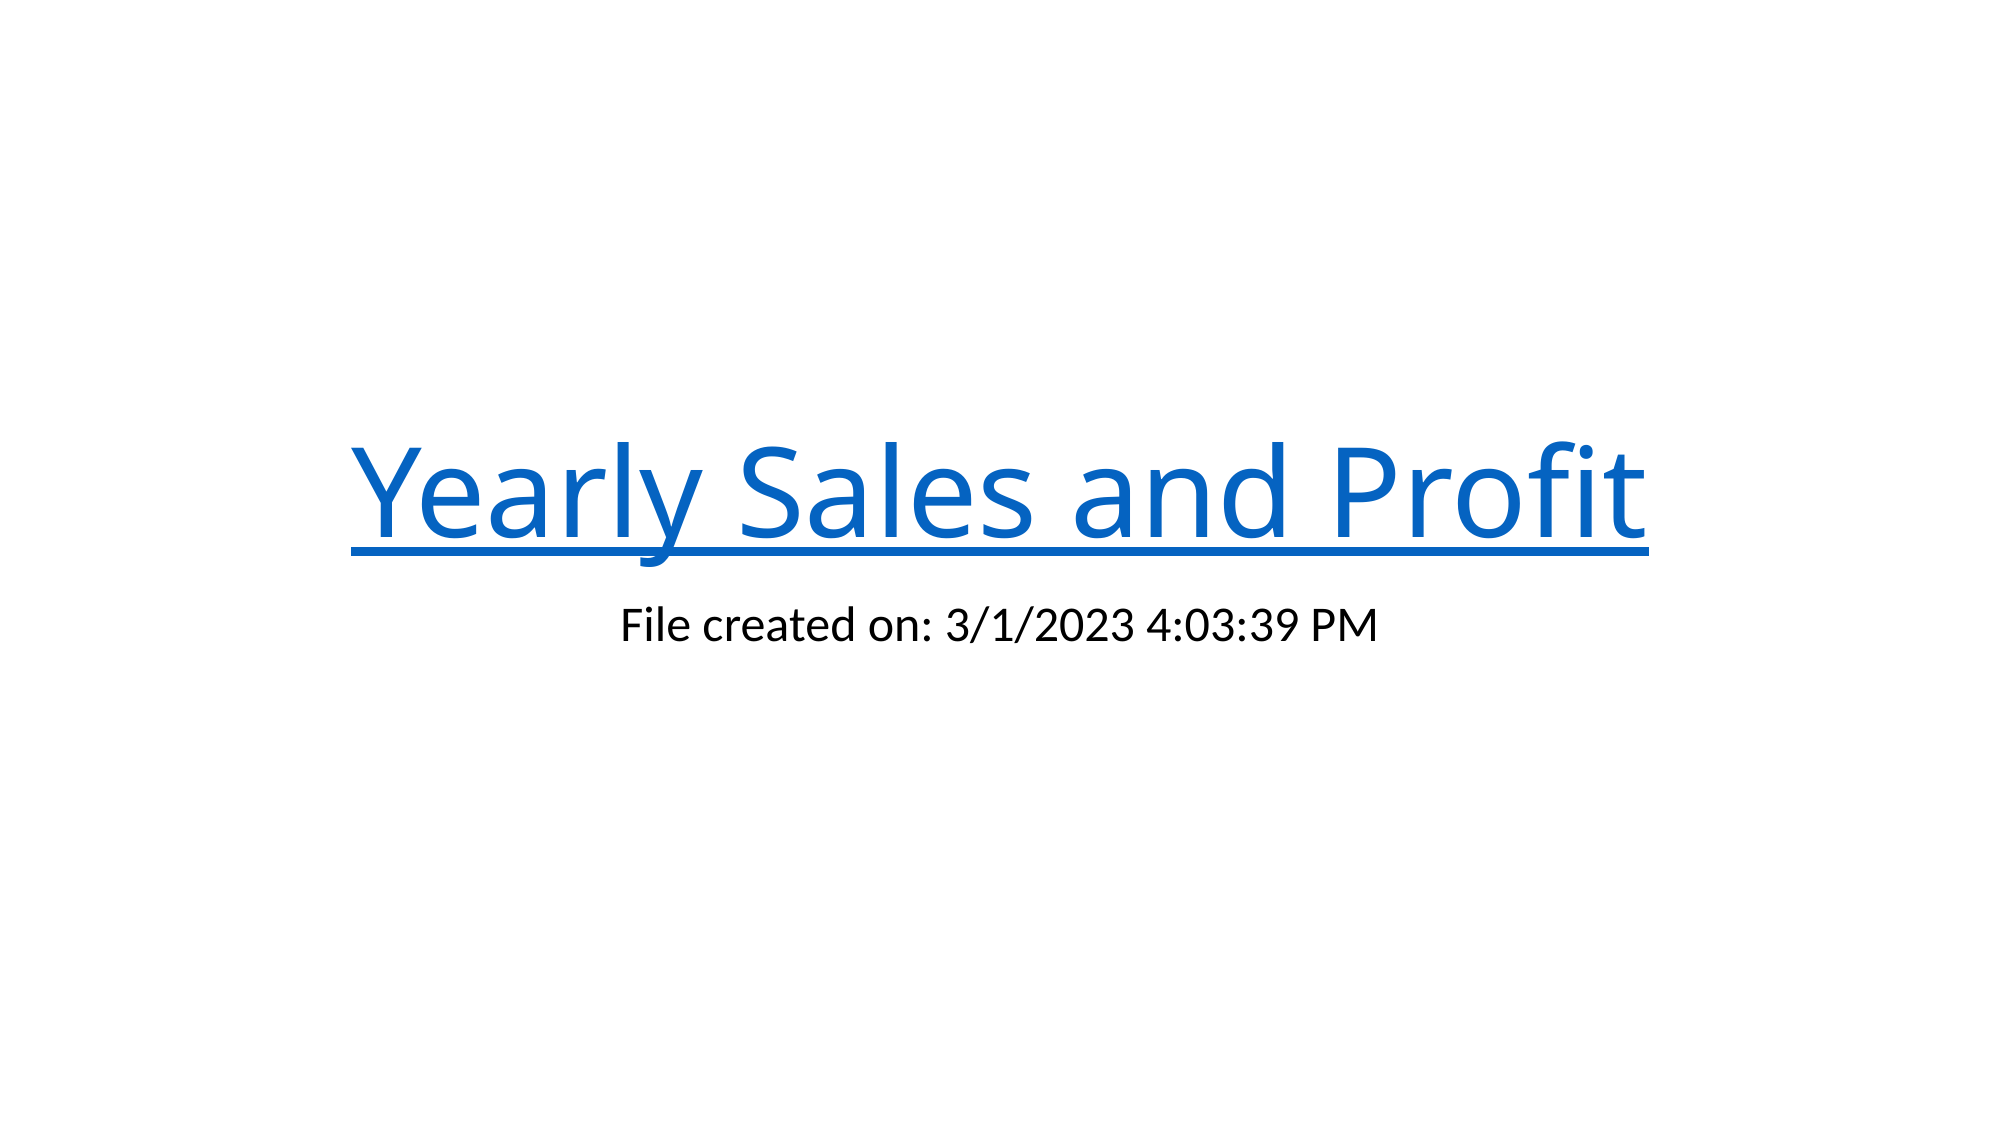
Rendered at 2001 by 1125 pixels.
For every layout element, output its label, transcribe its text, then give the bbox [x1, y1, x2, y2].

title Yearly Sales and Profit [249, 184, 1750, 576]
subtitle File created on: 3/1/2023 4:03:39 PM [249, 590, 1750, 863]
